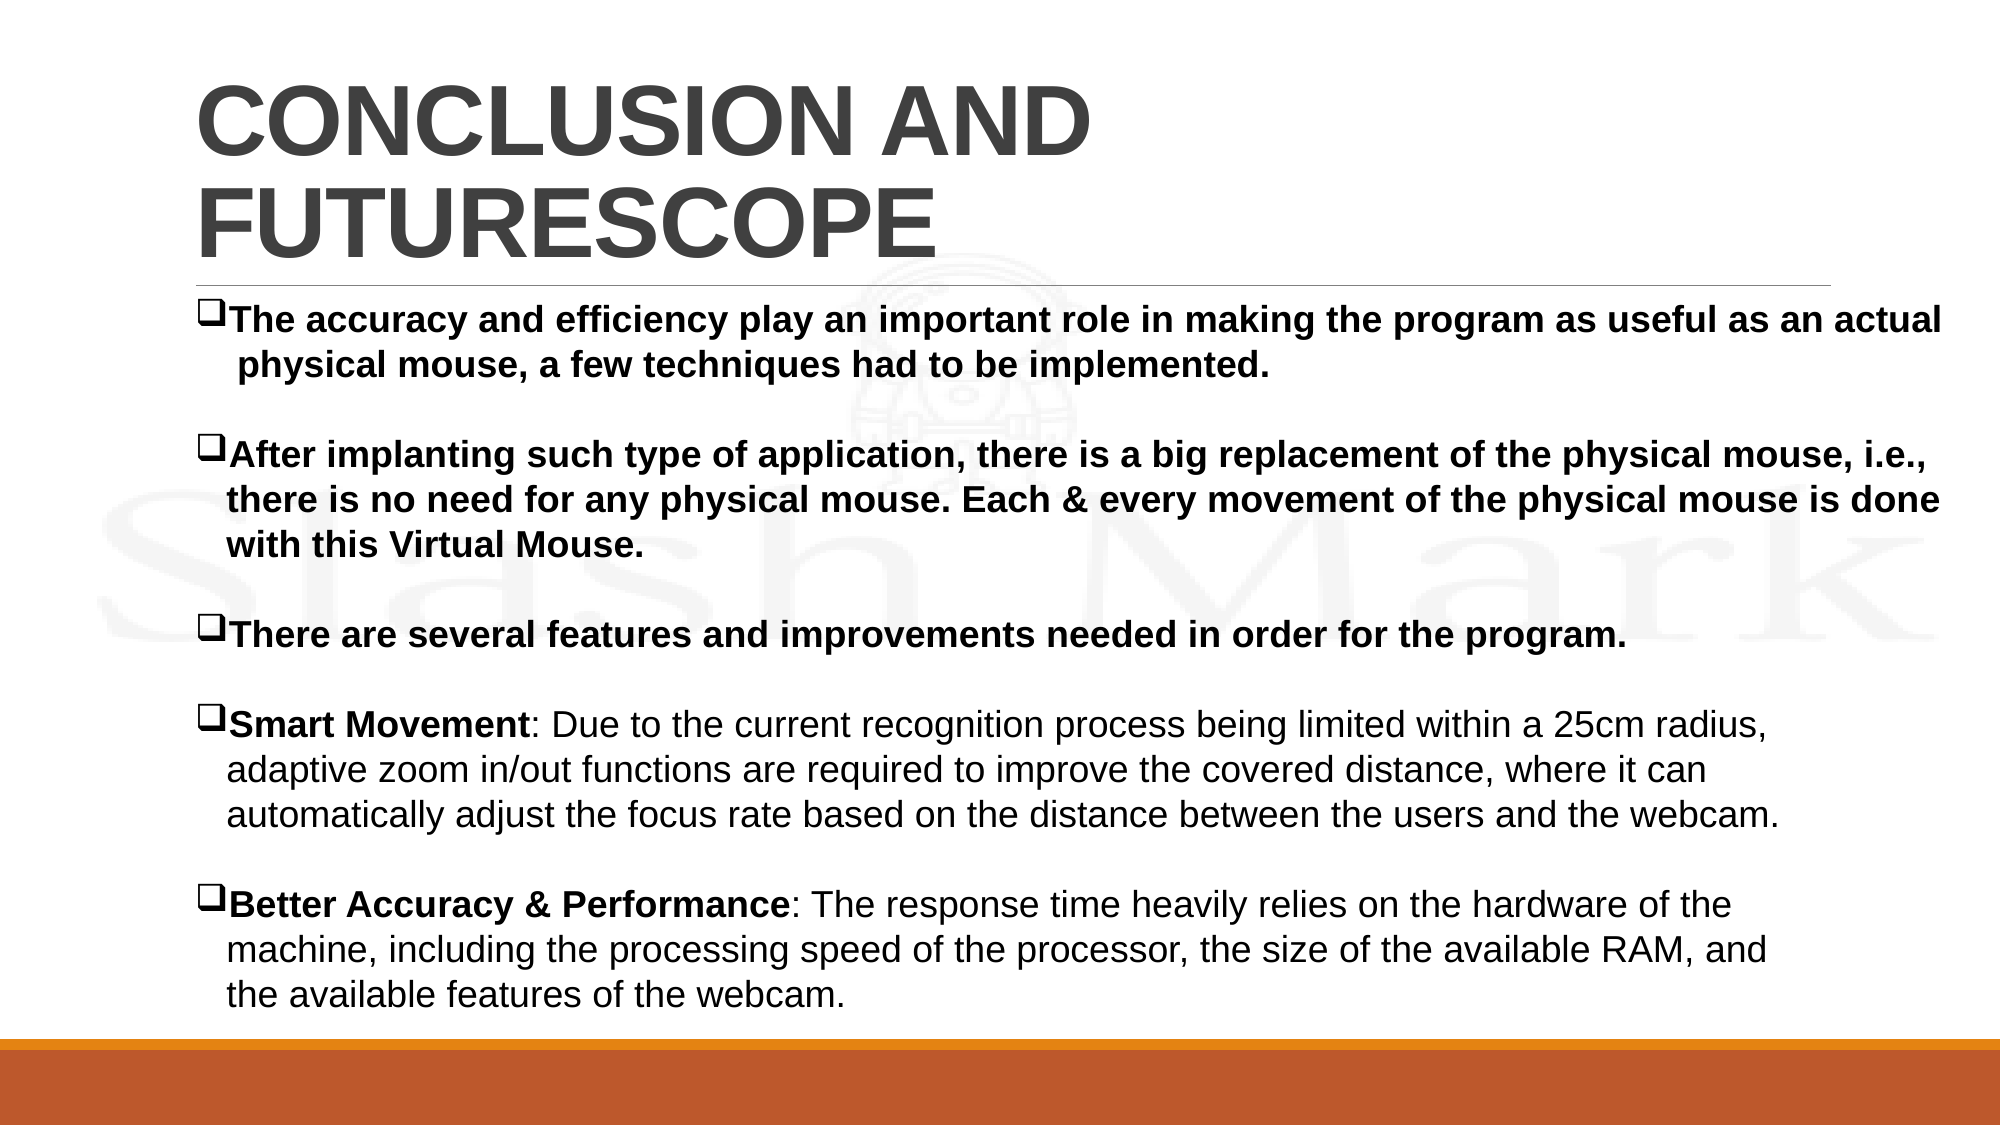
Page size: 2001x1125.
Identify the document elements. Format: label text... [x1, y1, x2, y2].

title CONCLUSION AND FUTURESCOPE [180, 47, 1830, 242]
list The accuracy and efficiency play an important role in making the program as useful as an actual physical mouse, a few techniques had to be implemented. After implanting such type of application, there is a big replacement of the physical mouse, i.e., there is no need for any physical mouse. Each & every movement of the physical mouse is done with this Virtual Mouse. There are several features and improvements needed in order for the program. Smart Movement: Due to the current recognition process being limited within a 25cm radius, adaptive zoom in/out functions are required to improve the covered distance, where it can automatically adjust the focus rate based on the distance between the users and the webcam. Better Accuracy & Performance: The response time heavily relies on the hardware of the machine, including the processing speed of the processor, the size of the available RAM, and the available features of the webcam. [180, 242, 1976, 1023]
